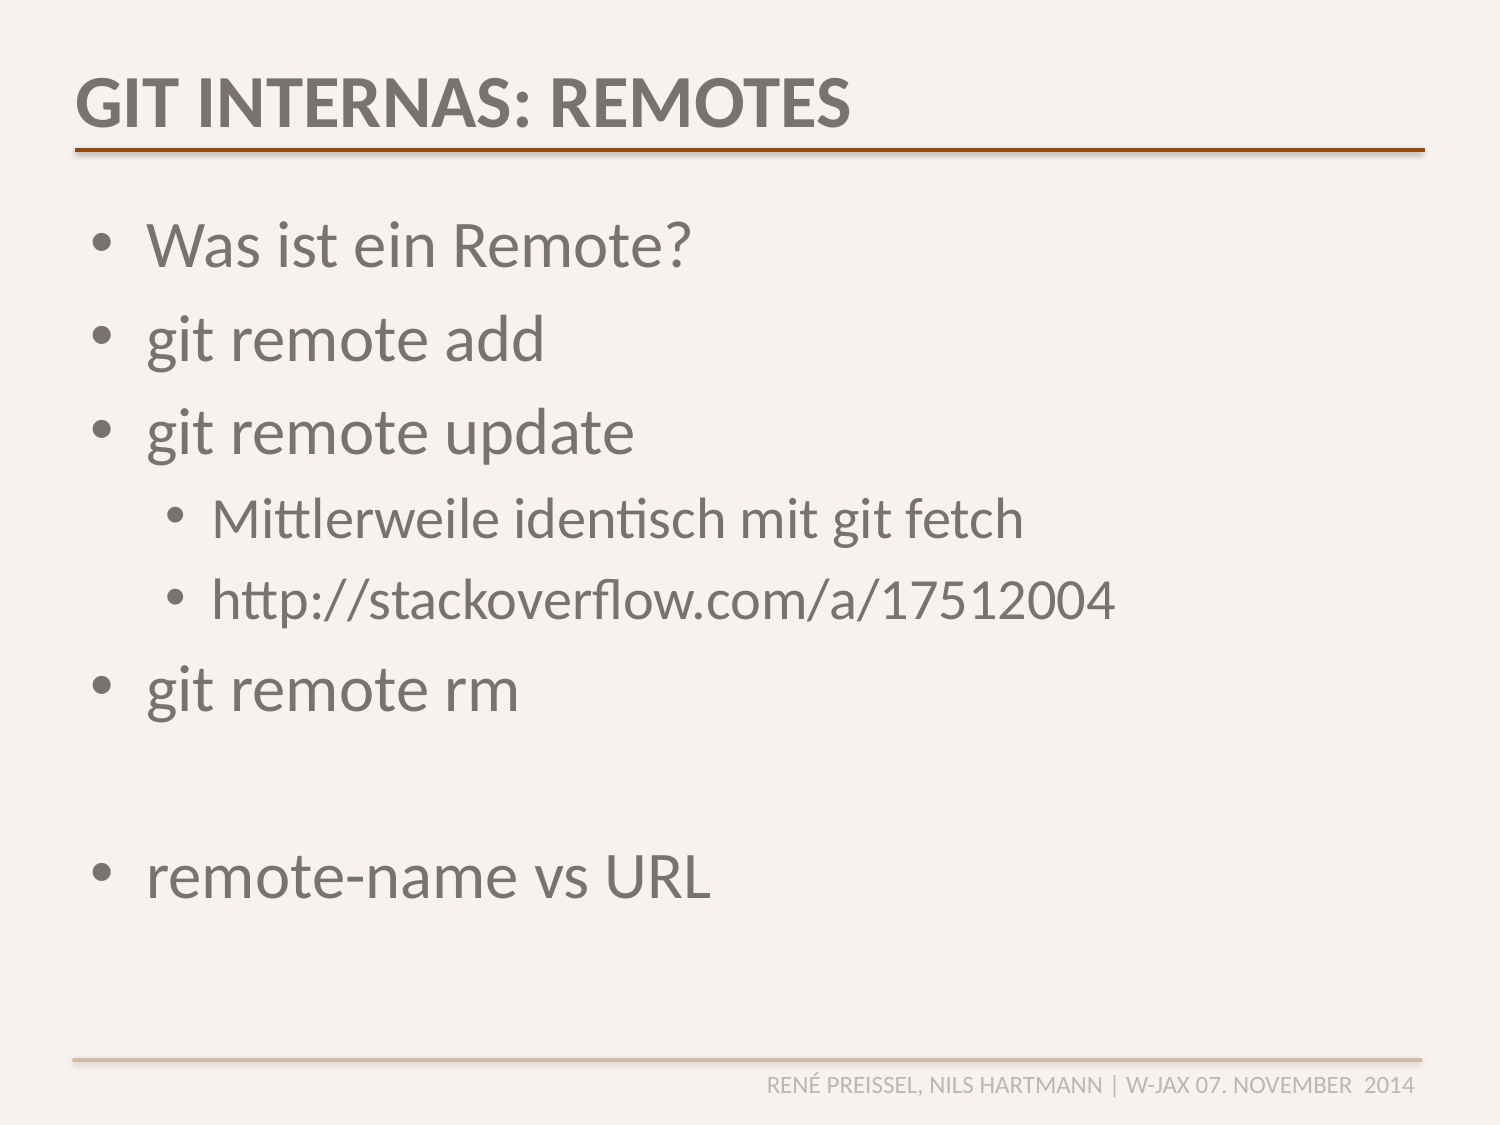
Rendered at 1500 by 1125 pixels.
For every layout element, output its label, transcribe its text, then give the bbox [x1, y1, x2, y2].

title GIT INTERNAS: REMOTES [75, 45, 1425, 150]
list Was ist ein Remote? git remote add git remote update Mittlerweile identisch mit git fetch http://stackoverflow.com/a/17512004 git remote rm remote-name vs URL [75, 193, 1425, 1023]
